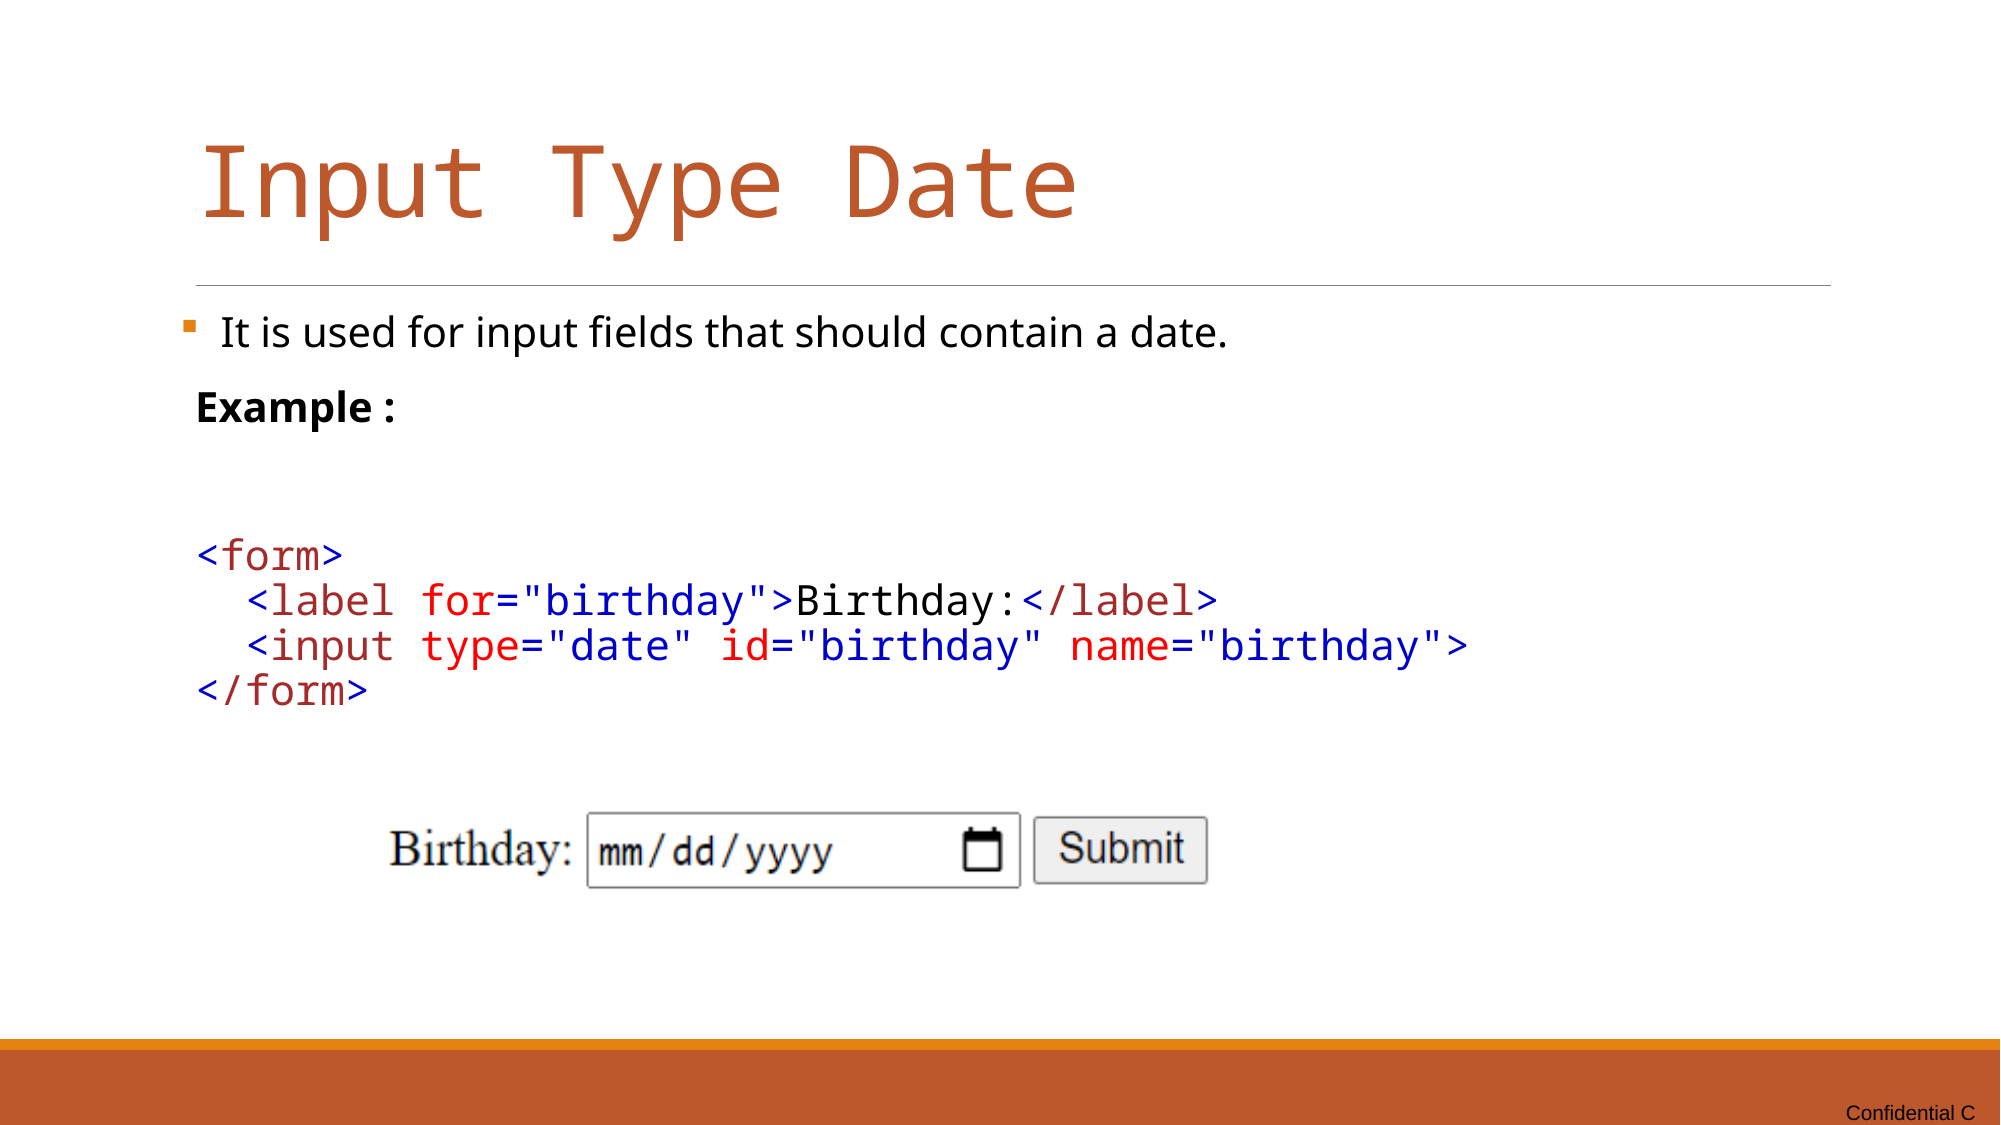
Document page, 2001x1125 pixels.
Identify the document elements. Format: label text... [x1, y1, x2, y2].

picture [377, 784, 1249, 921]
title Input Type Date [180, 57, 1830, 246]
list It is used for input fields that should contain a date. Example : <form> <label for="birthday">Birthday:</label> <input type="date" id="birthday" name="birthday"> </form> [180, 224, 1766, 921]
